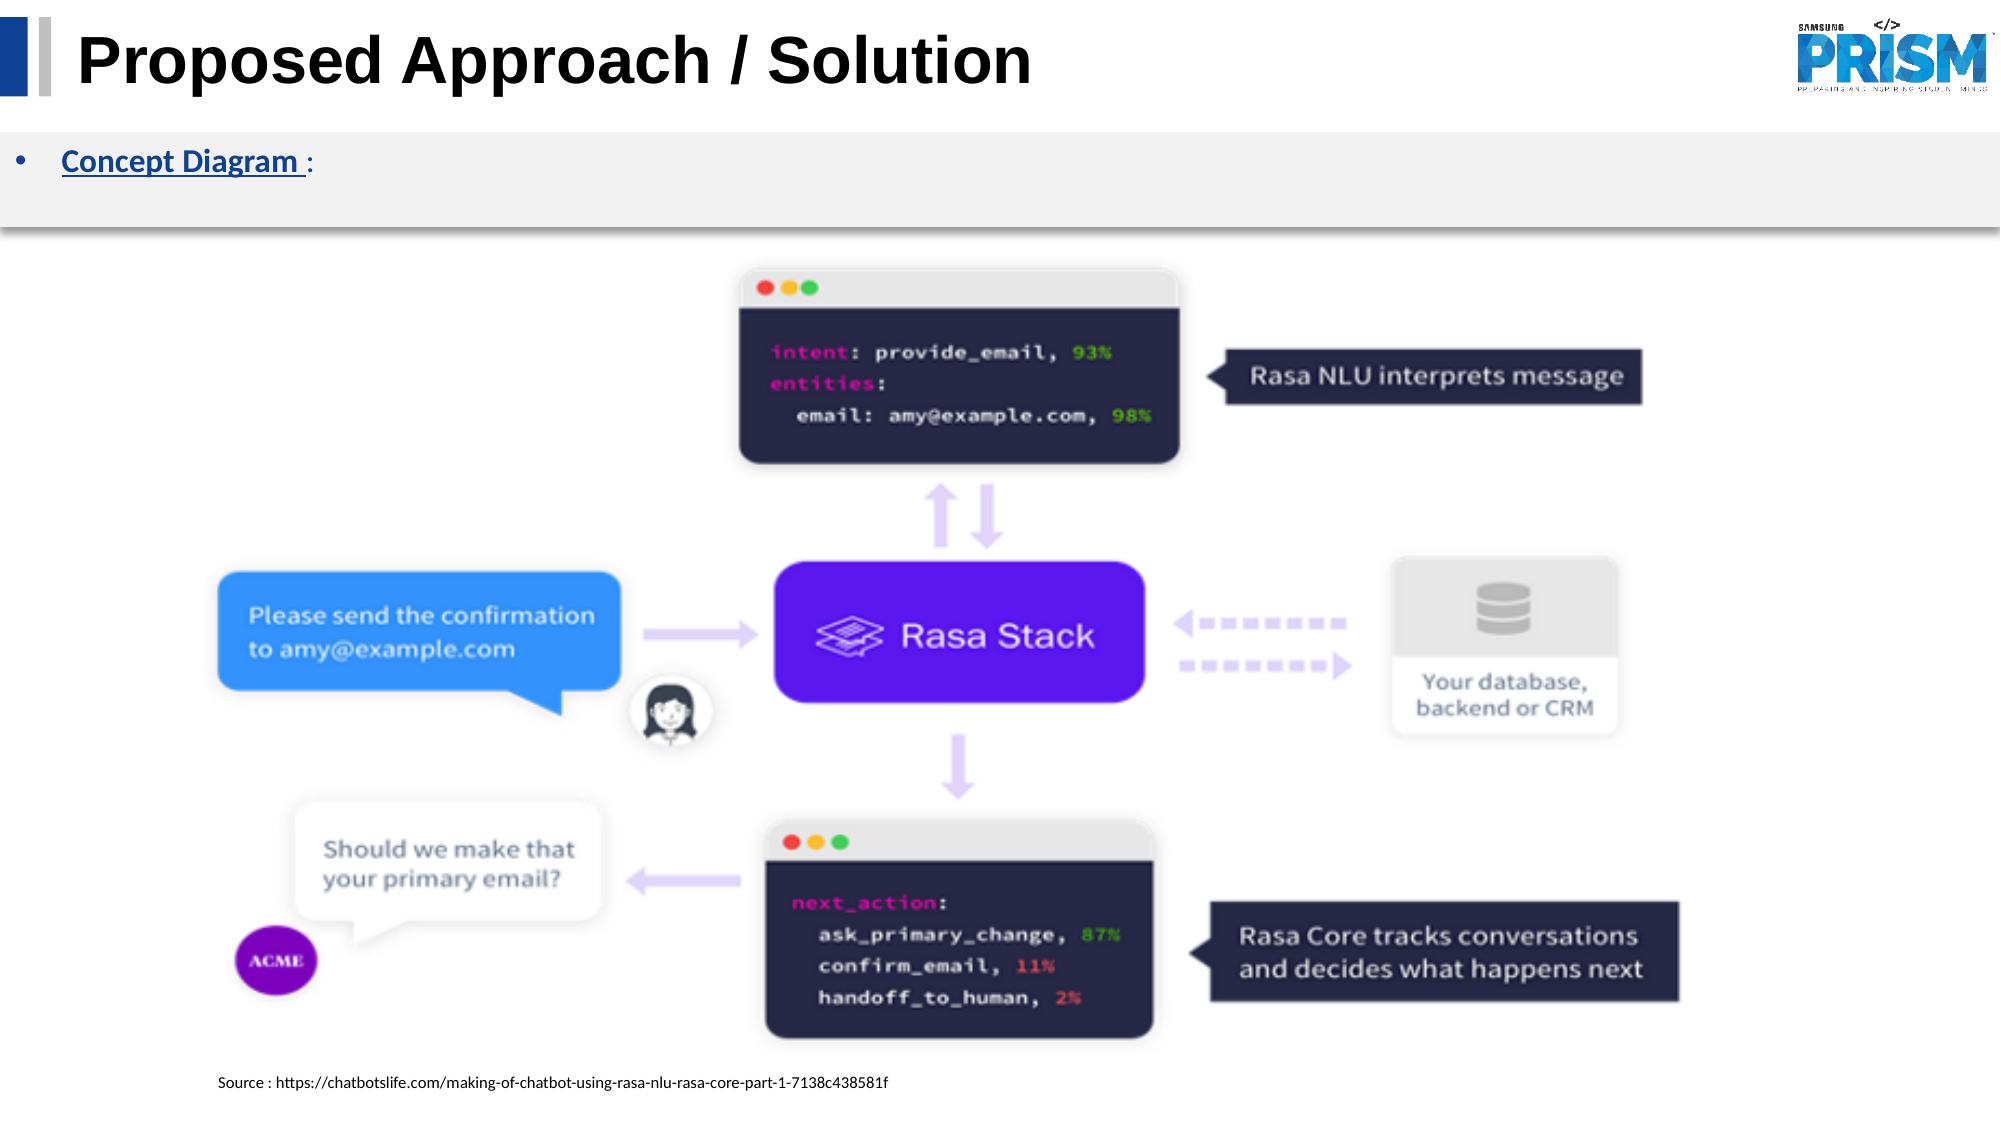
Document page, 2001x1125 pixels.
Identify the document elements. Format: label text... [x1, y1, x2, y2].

text_box [38, 17, 52, 97]
text_box Source : https://chatbotslife.com/making-of-chatbot-using-rasa-nlu-rasa-core-part-1-7138c438581f [203, 1062, 911, 1102]
text_box Concept Diagram : [0, 132, 2000, 227]
picture [202, 255, 1717, 1056]
text_box [0, 17, 28, 97]
text_box Proposed Approach / Solution [62, 9, 1605, 105]
picture [1794, 16, 2000, 96]
